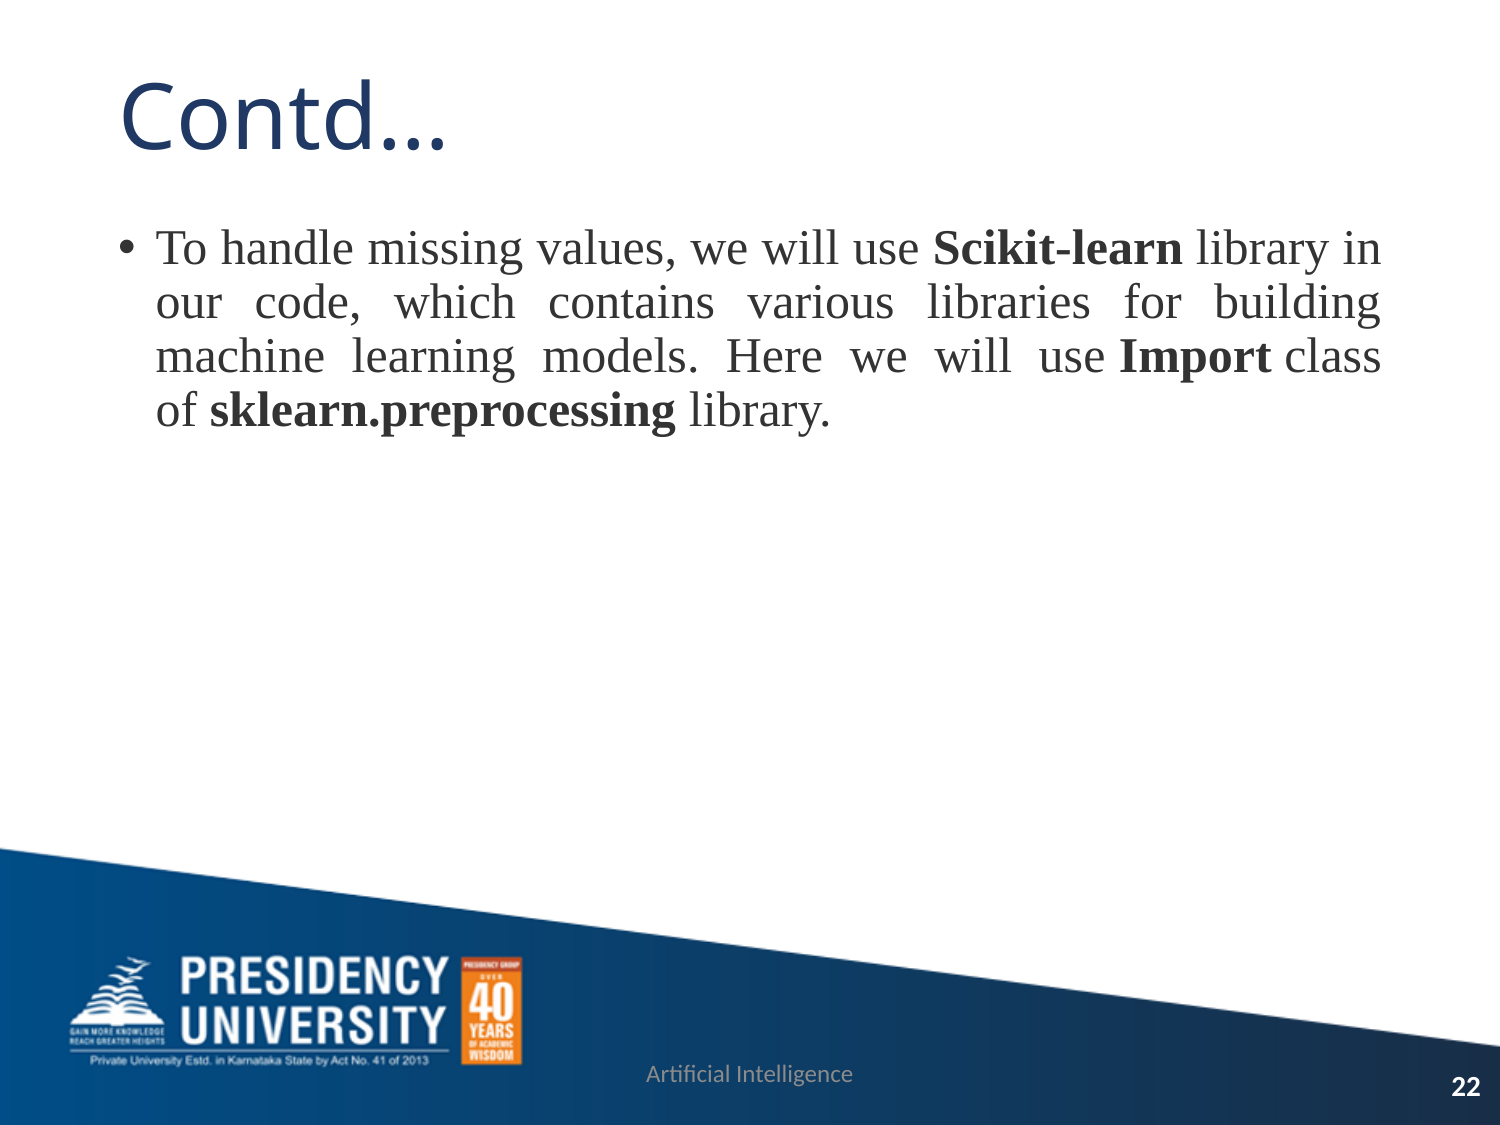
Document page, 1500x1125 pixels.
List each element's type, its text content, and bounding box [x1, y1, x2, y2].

footer Artificial Intelligence [496, 1042, 1004, 1103]
list To handle missing values, we will use Scikit-learn library in our code, which contains various libraries for building machine learning models. Here we will use Import class of sklearn.preprocessing library. [103, 214, 1397, 851]
picture [0, 845, 1500, 1125]
title Contd… [103, 51, 1397, 188]
slide_number 22 [1158, 1054, 1496, 1115]
